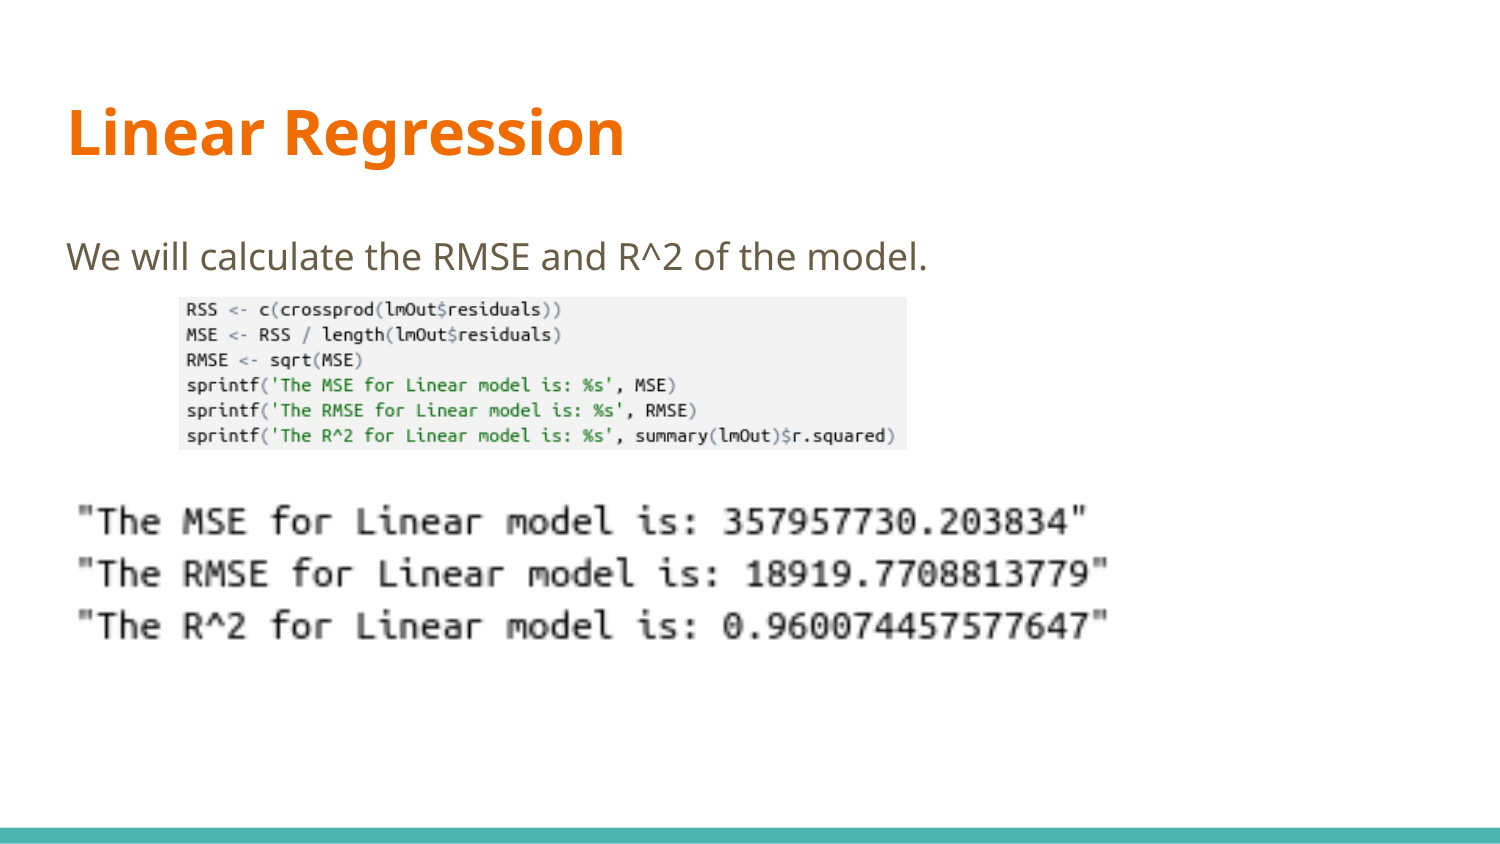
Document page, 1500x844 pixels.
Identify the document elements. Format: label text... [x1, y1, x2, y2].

title Linear Regression [51, 72, 1449, 189]
picture [179, 297, 907, 450]
picture [50, 493, 1143, 666]
list We will calculate the RMSE and R^2 of the model. [51, 207, 1449, 750]
